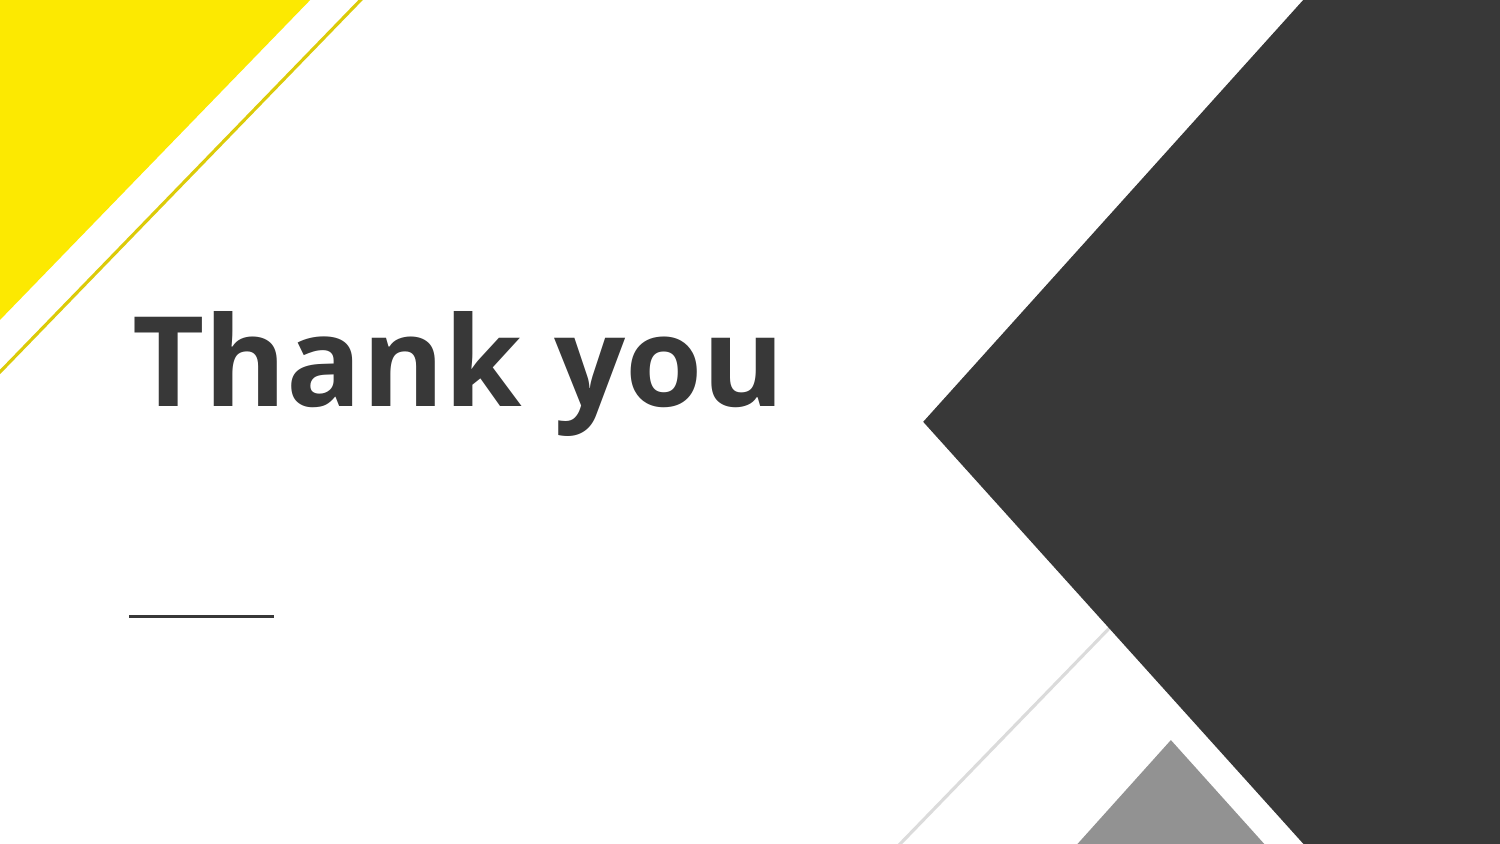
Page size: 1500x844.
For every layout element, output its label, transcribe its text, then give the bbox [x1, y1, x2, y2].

title Thank you [116, 266, 882, 579]
